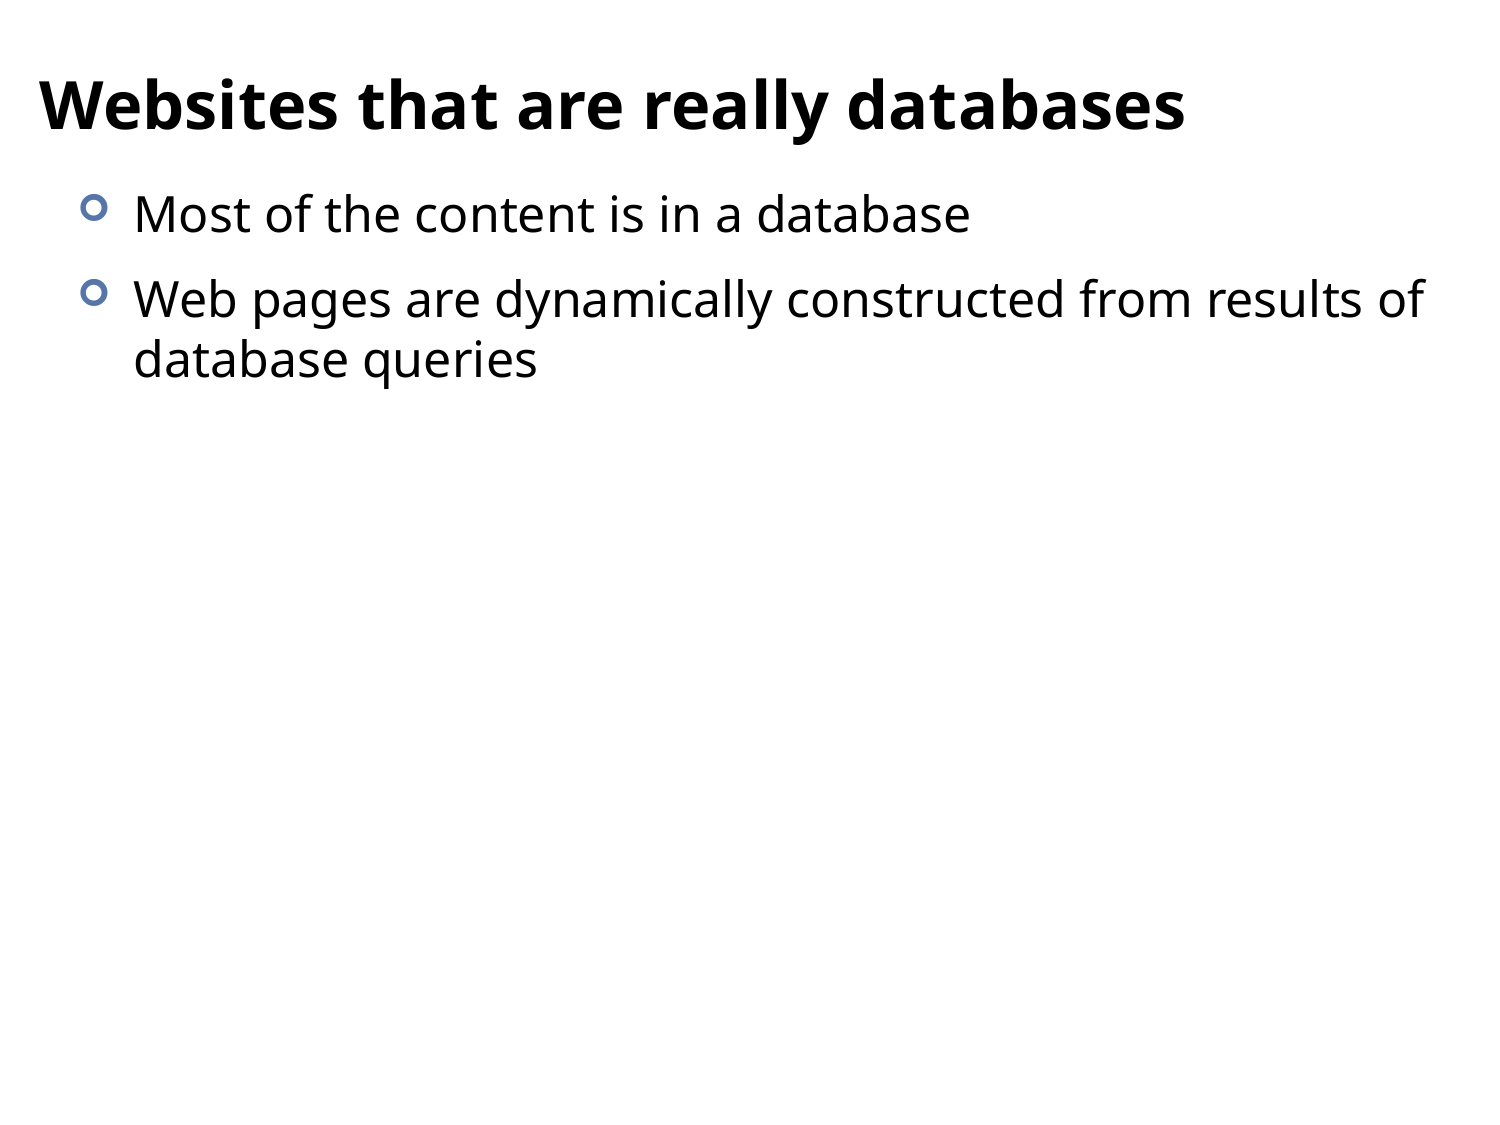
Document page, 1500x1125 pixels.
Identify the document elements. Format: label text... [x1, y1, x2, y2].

list Most of the content is in a database Web pages are dynamically constructed from results of database queries [62, 174, 1451, 1013]
title Websites that are really databases [24, 18, 1451, 188]
